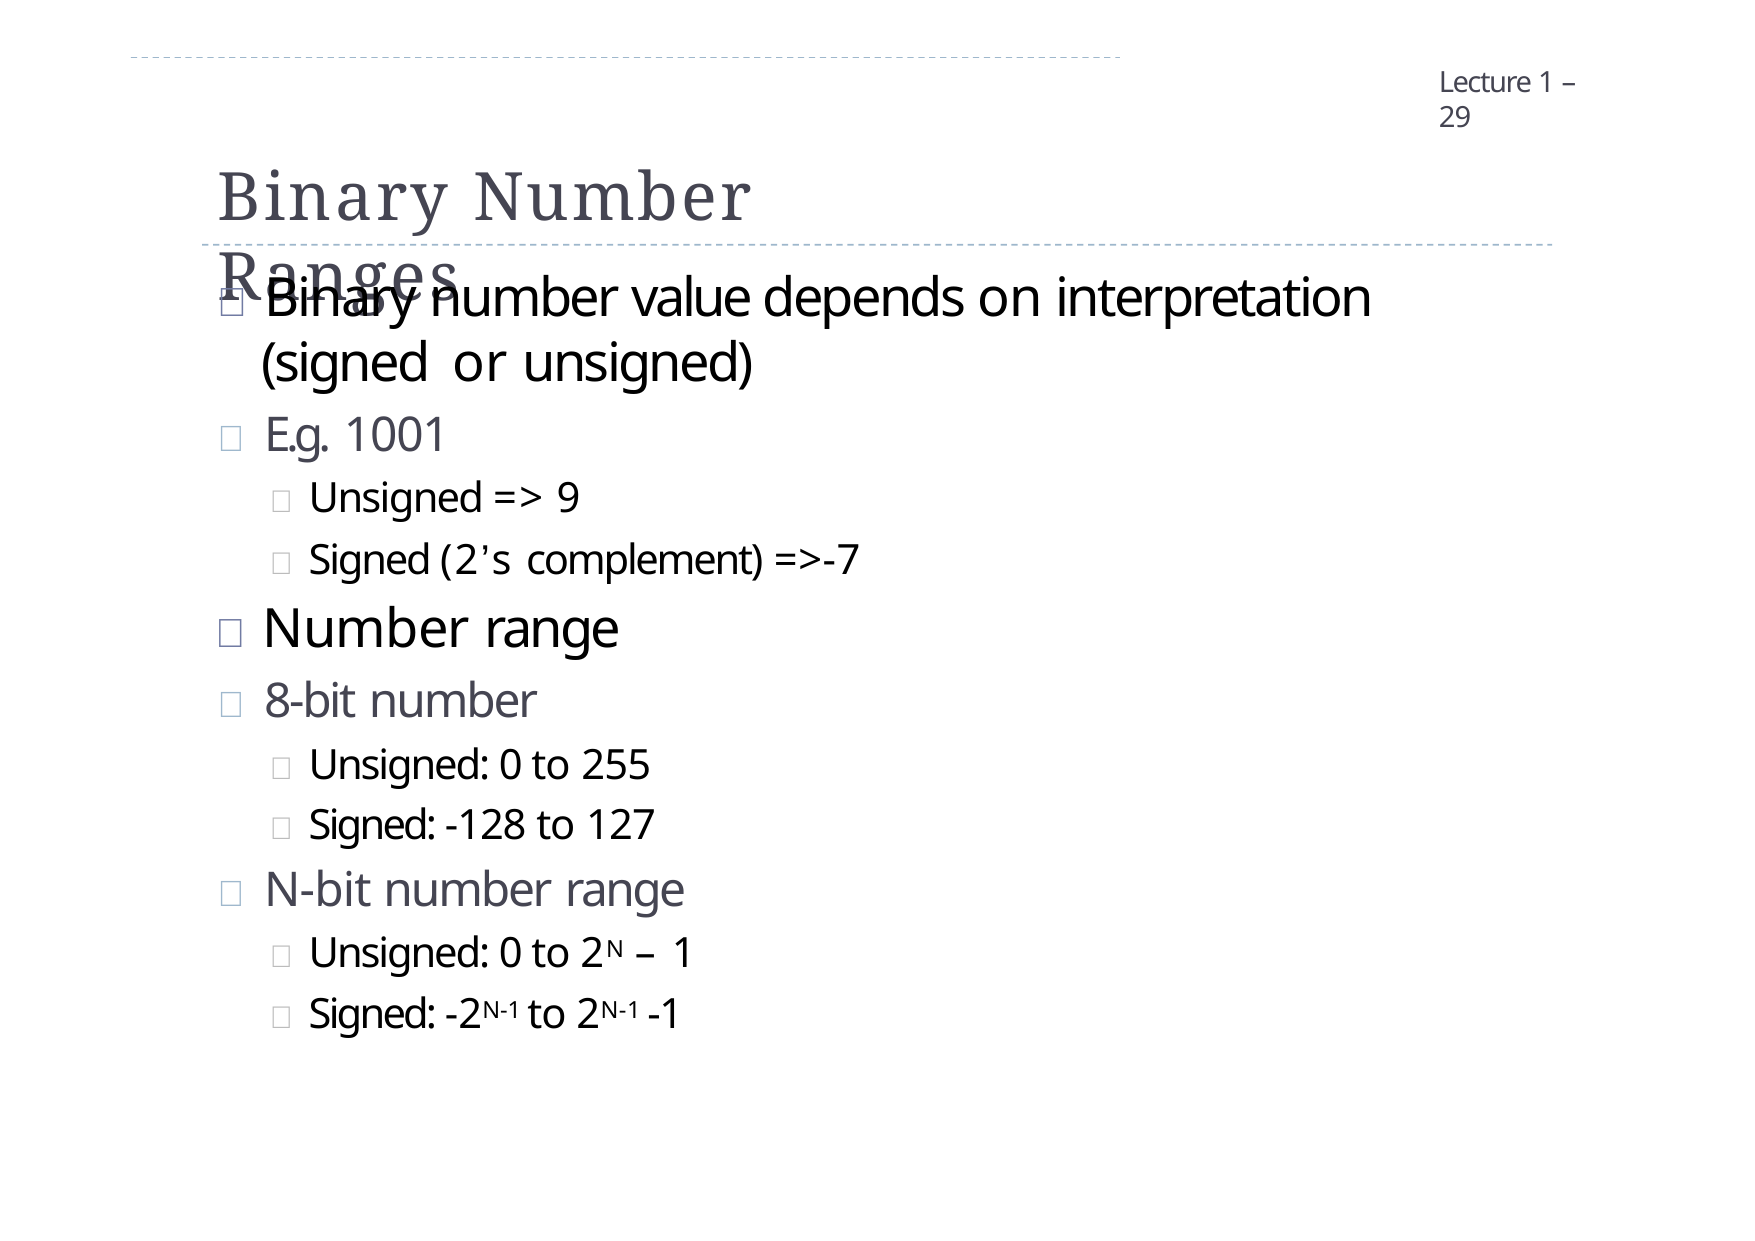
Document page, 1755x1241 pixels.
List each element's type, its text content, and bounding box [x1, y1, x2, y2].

text_box Lecture 1 – 29 [1436, 61, 1614, 134]
text_box  Binary number value depends on interpretation (signed or unsigned)  E.g. 1001  Unsigned => 9  Signed (2’s complement) =>-7  Number range  8-bit number  Unsigned: 0 to 255  Signed: -128 to 127  N-bit number range  Unsigned: 0 to 2N – 1  Signed: -2N-1 to 2N-1 -1 [214, 260, 1475, 1037]
title Binary Number Ranges [215, 152, 979, 260]
